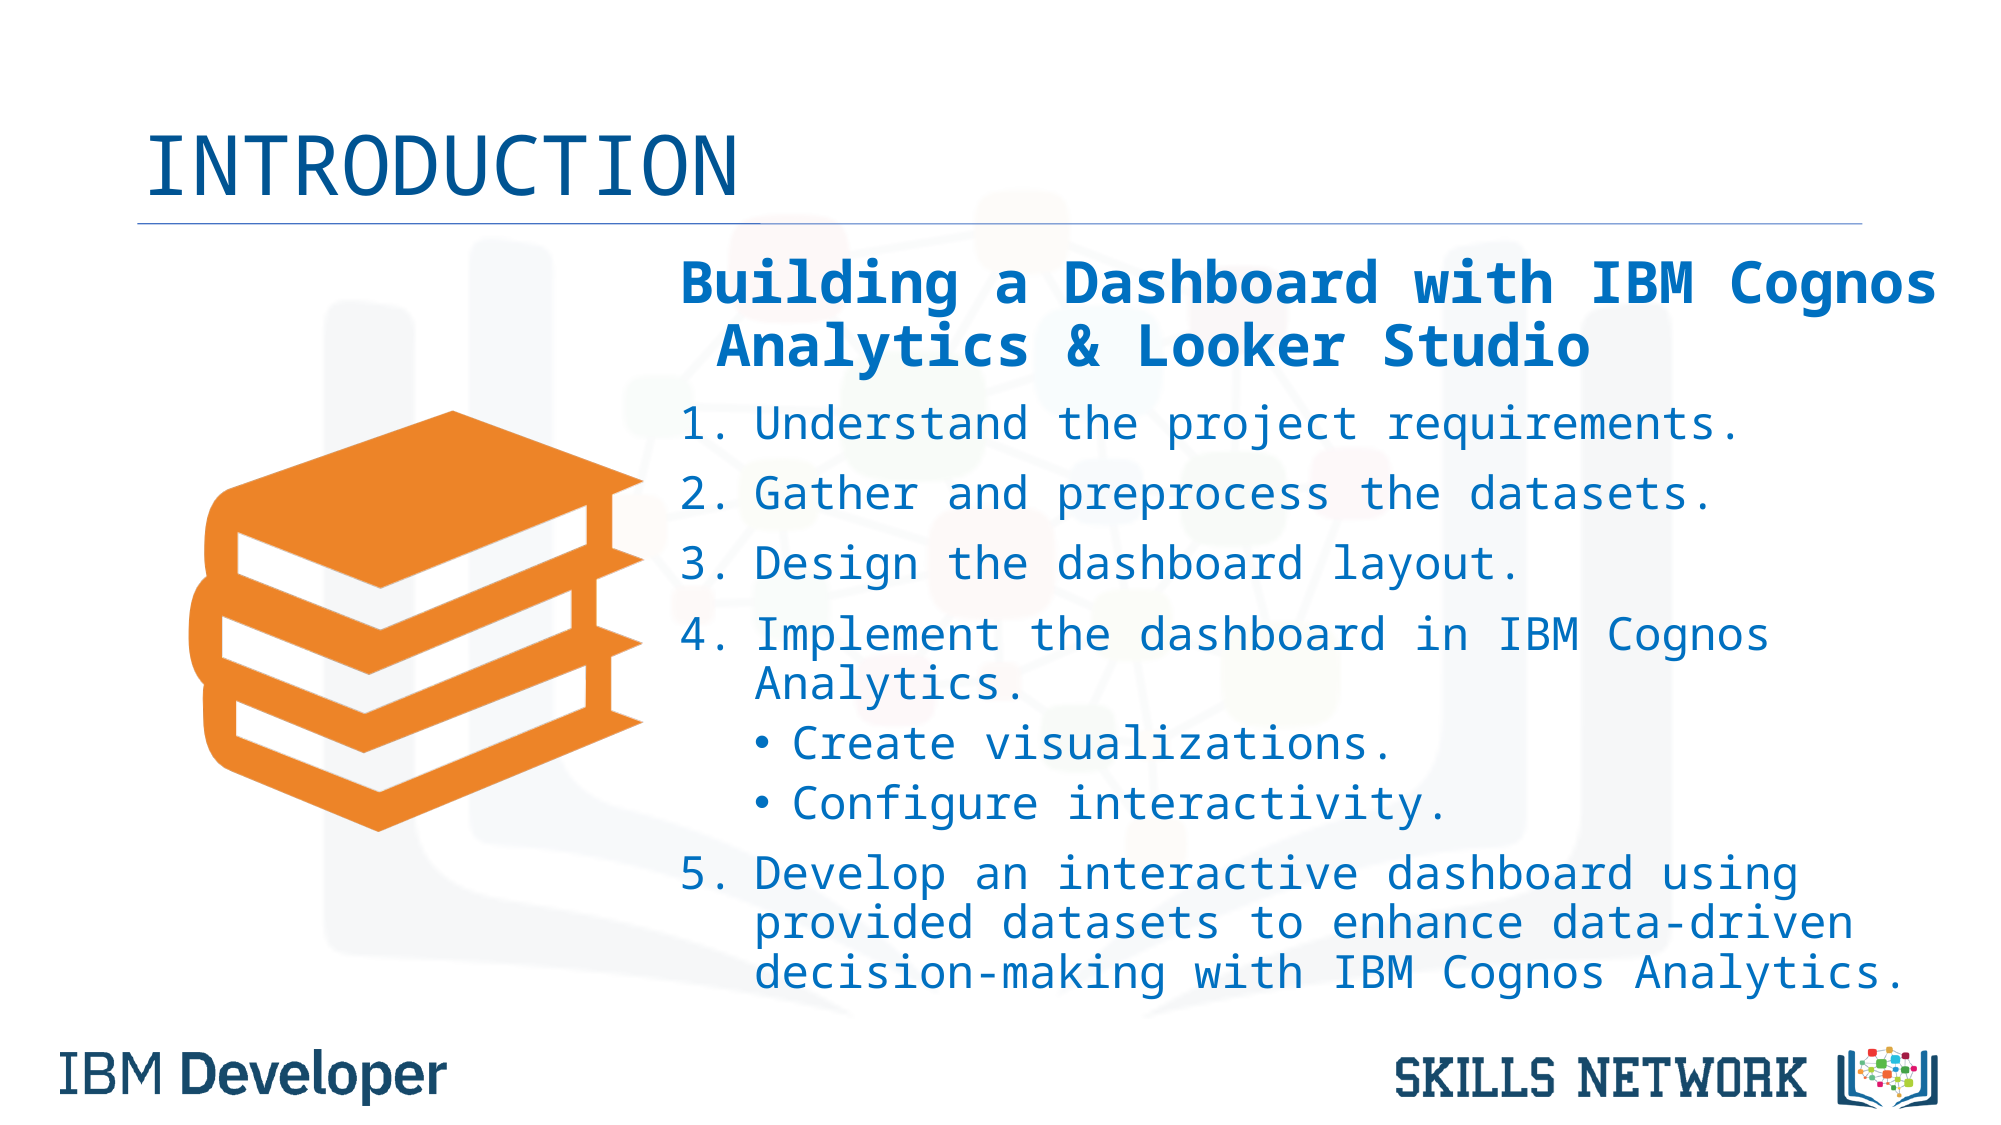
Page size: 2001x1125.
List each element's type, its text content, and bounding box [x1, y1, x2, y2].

picture [55, 1045, 459, 1108]
picture [163, 370, 665, 872]
text_box Building a Dashboard with IBM Cognos Analytics & Looker Studio Understand the project requirements. Gather and preprocess the datasets. Design the dashboard layout. Implement the dashboard in IBM Cognos Analytics. Create visualizations. Configure interactivity. Develop an interactive dashboard using provided datasets to enhance data-driven decision-making with IBM Cognos Analytics. [664, 245, 2000, 1014]
picture [1390, 1045, 1945, 1111]
title INTRODUCTION [126, 59, 1381, 278]
